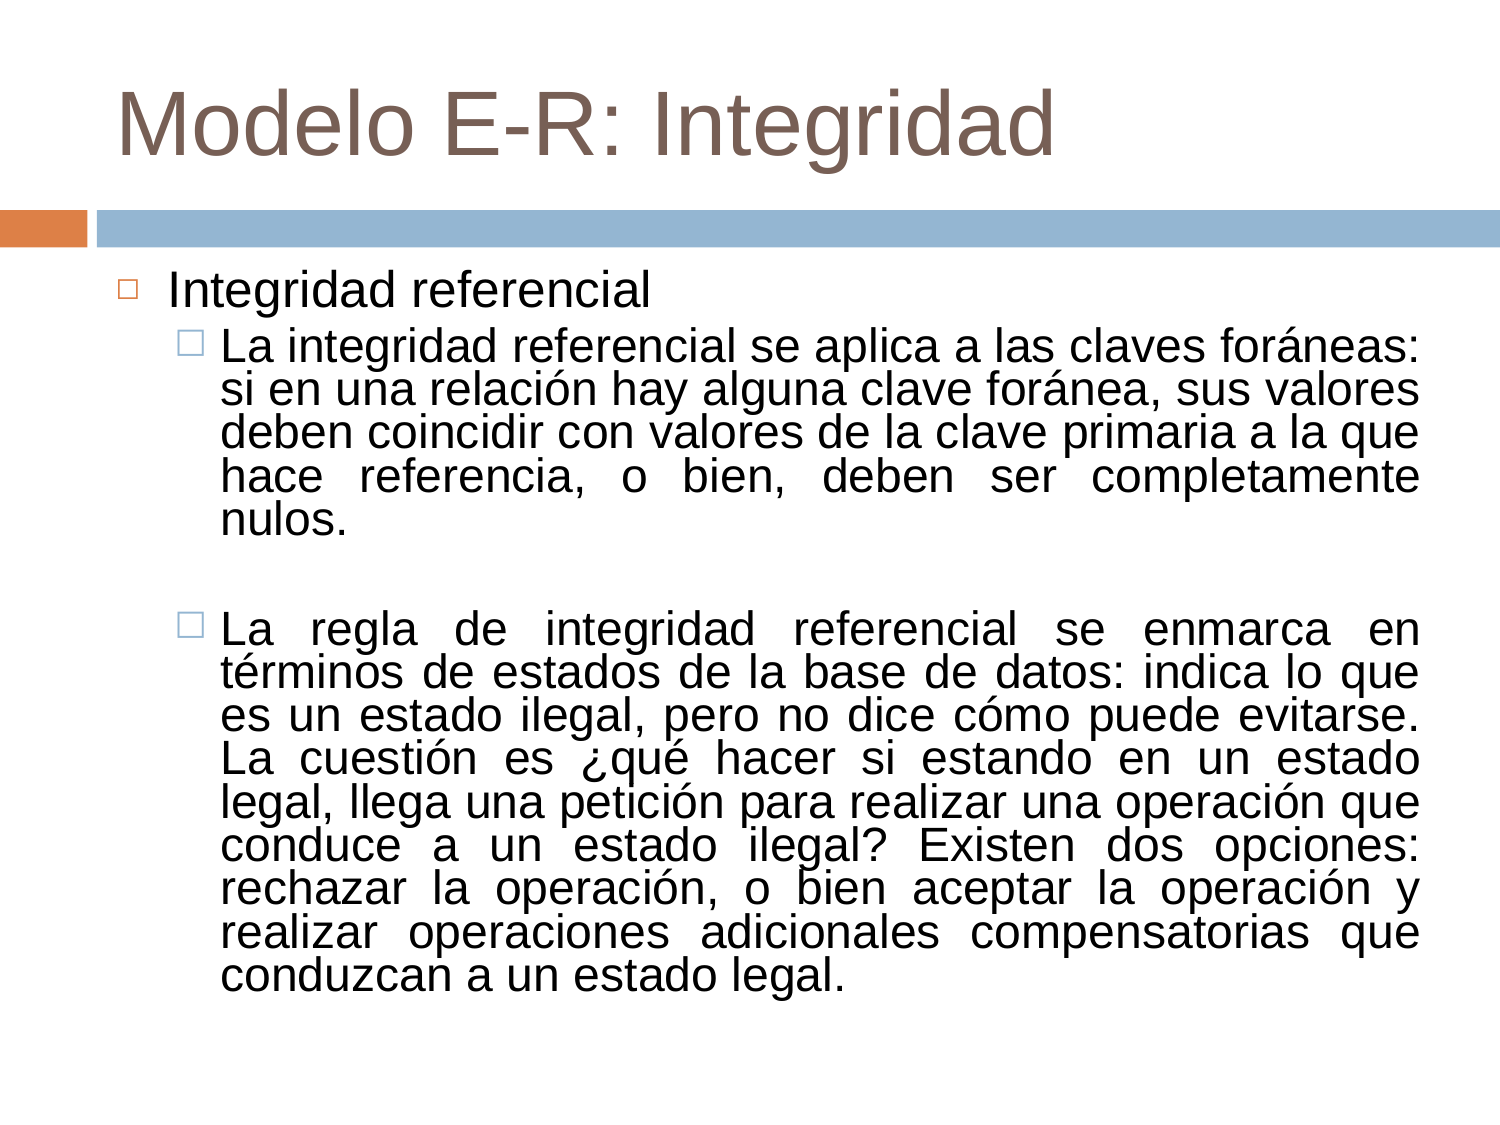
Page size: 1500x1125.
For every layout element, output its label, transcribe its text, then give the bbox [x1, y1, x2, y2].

title Modelo E-R: Integridad [100, 37, 1438, 200]
list Integridad referencial La integridad referencial se aplica a las claves foráneas: si en una relación hay alguna clave foránea, sus valores deben coincidir con valores de la clave primaria a la que hace referencia, o bien, deben ser completamente nulos. La regla de integridad referencial se enmarca en términos de estados de la base de datos: indica lo que es un estado ilegal, pero no dice cómo puede evitarse. La cuestión es ¿qué hacer si estando en un estado legal, llega una petición para realizar una operación que conduce a un estado ilegal? Existen dos opciones: rechazar la operación, o bien aceptar la operación y realizar operaciones adicionales compensatorias que conduzcan a un estado legal. [100, 262, 1438, 1000]
